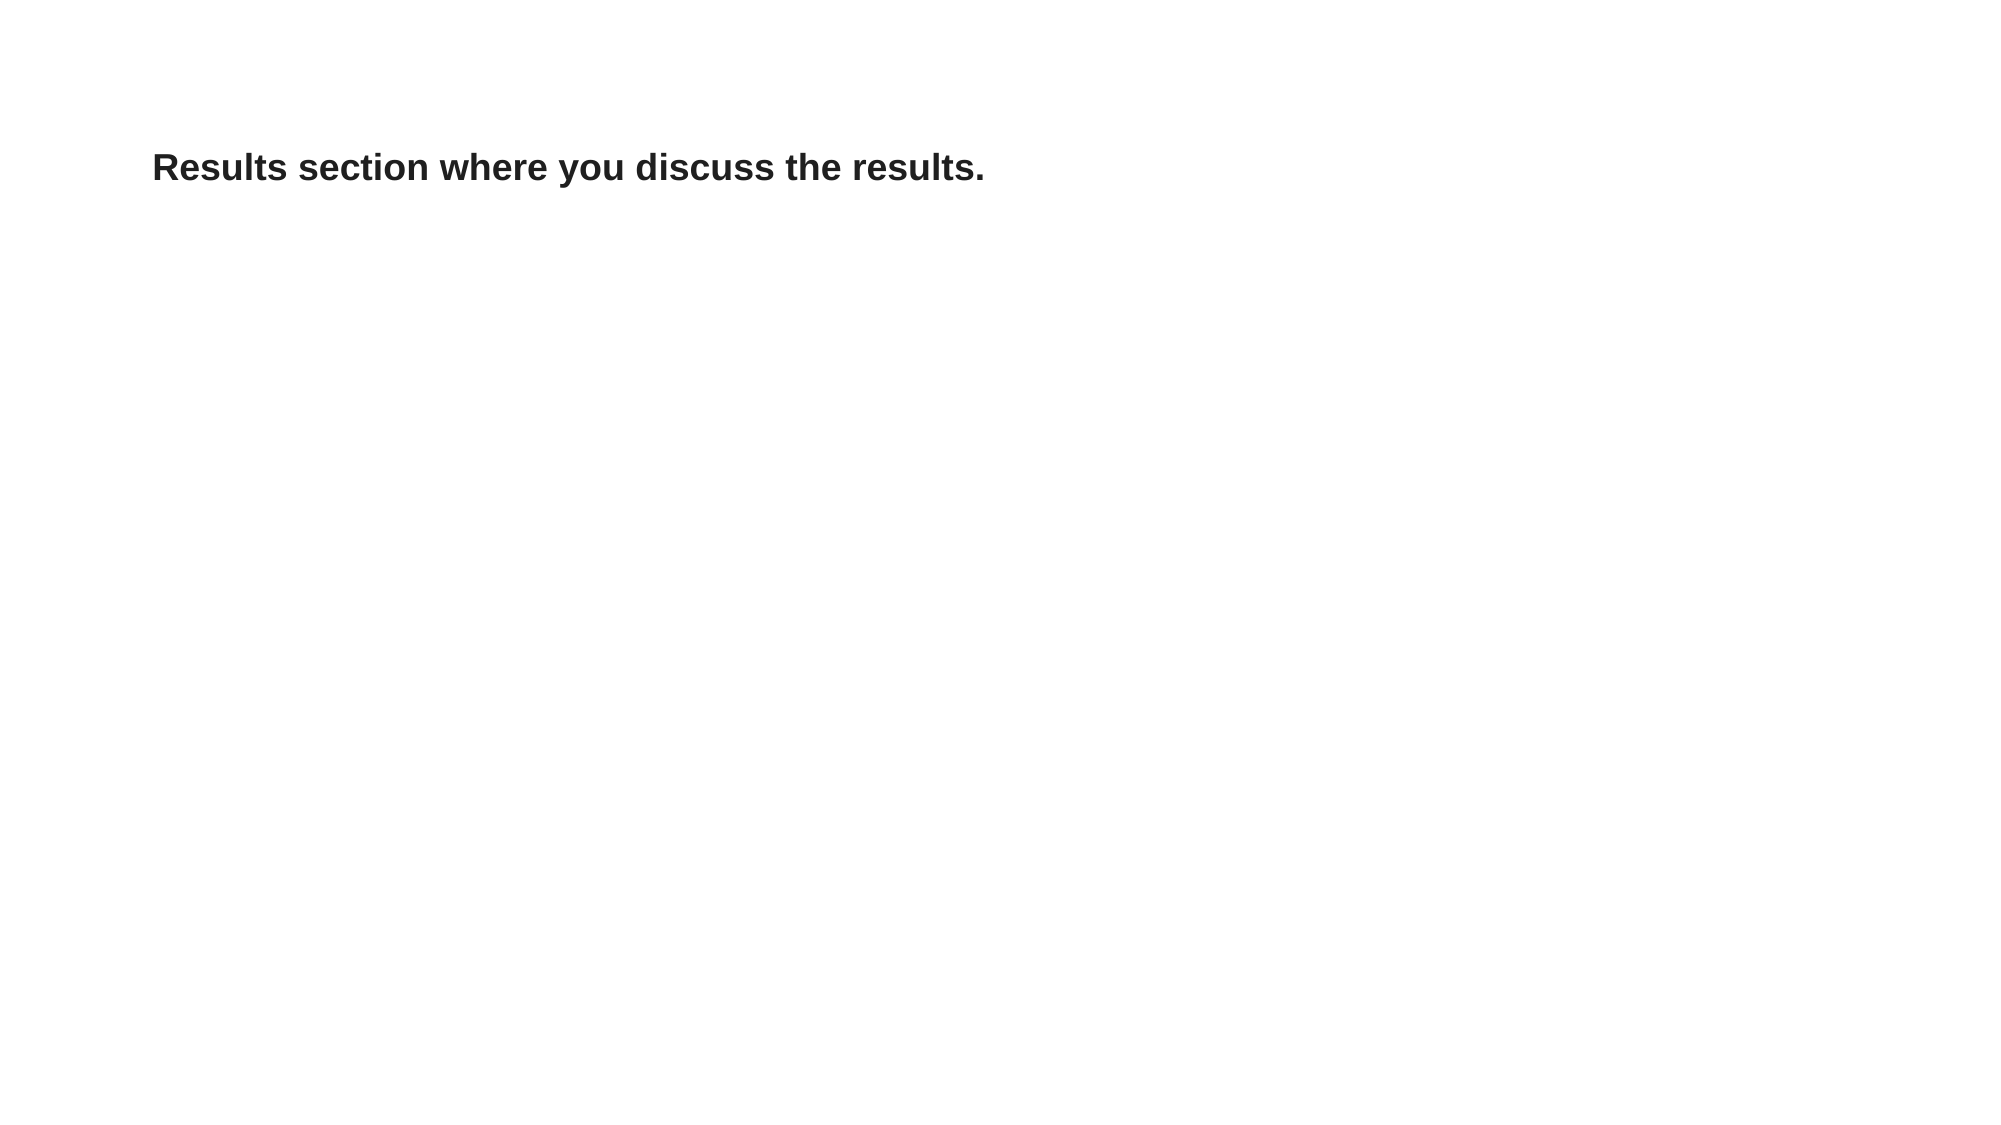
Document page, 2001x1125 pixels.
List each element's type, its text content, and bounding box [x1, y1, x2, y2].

title Results section where you discuss the results. [137, 59, 1863, 278]
